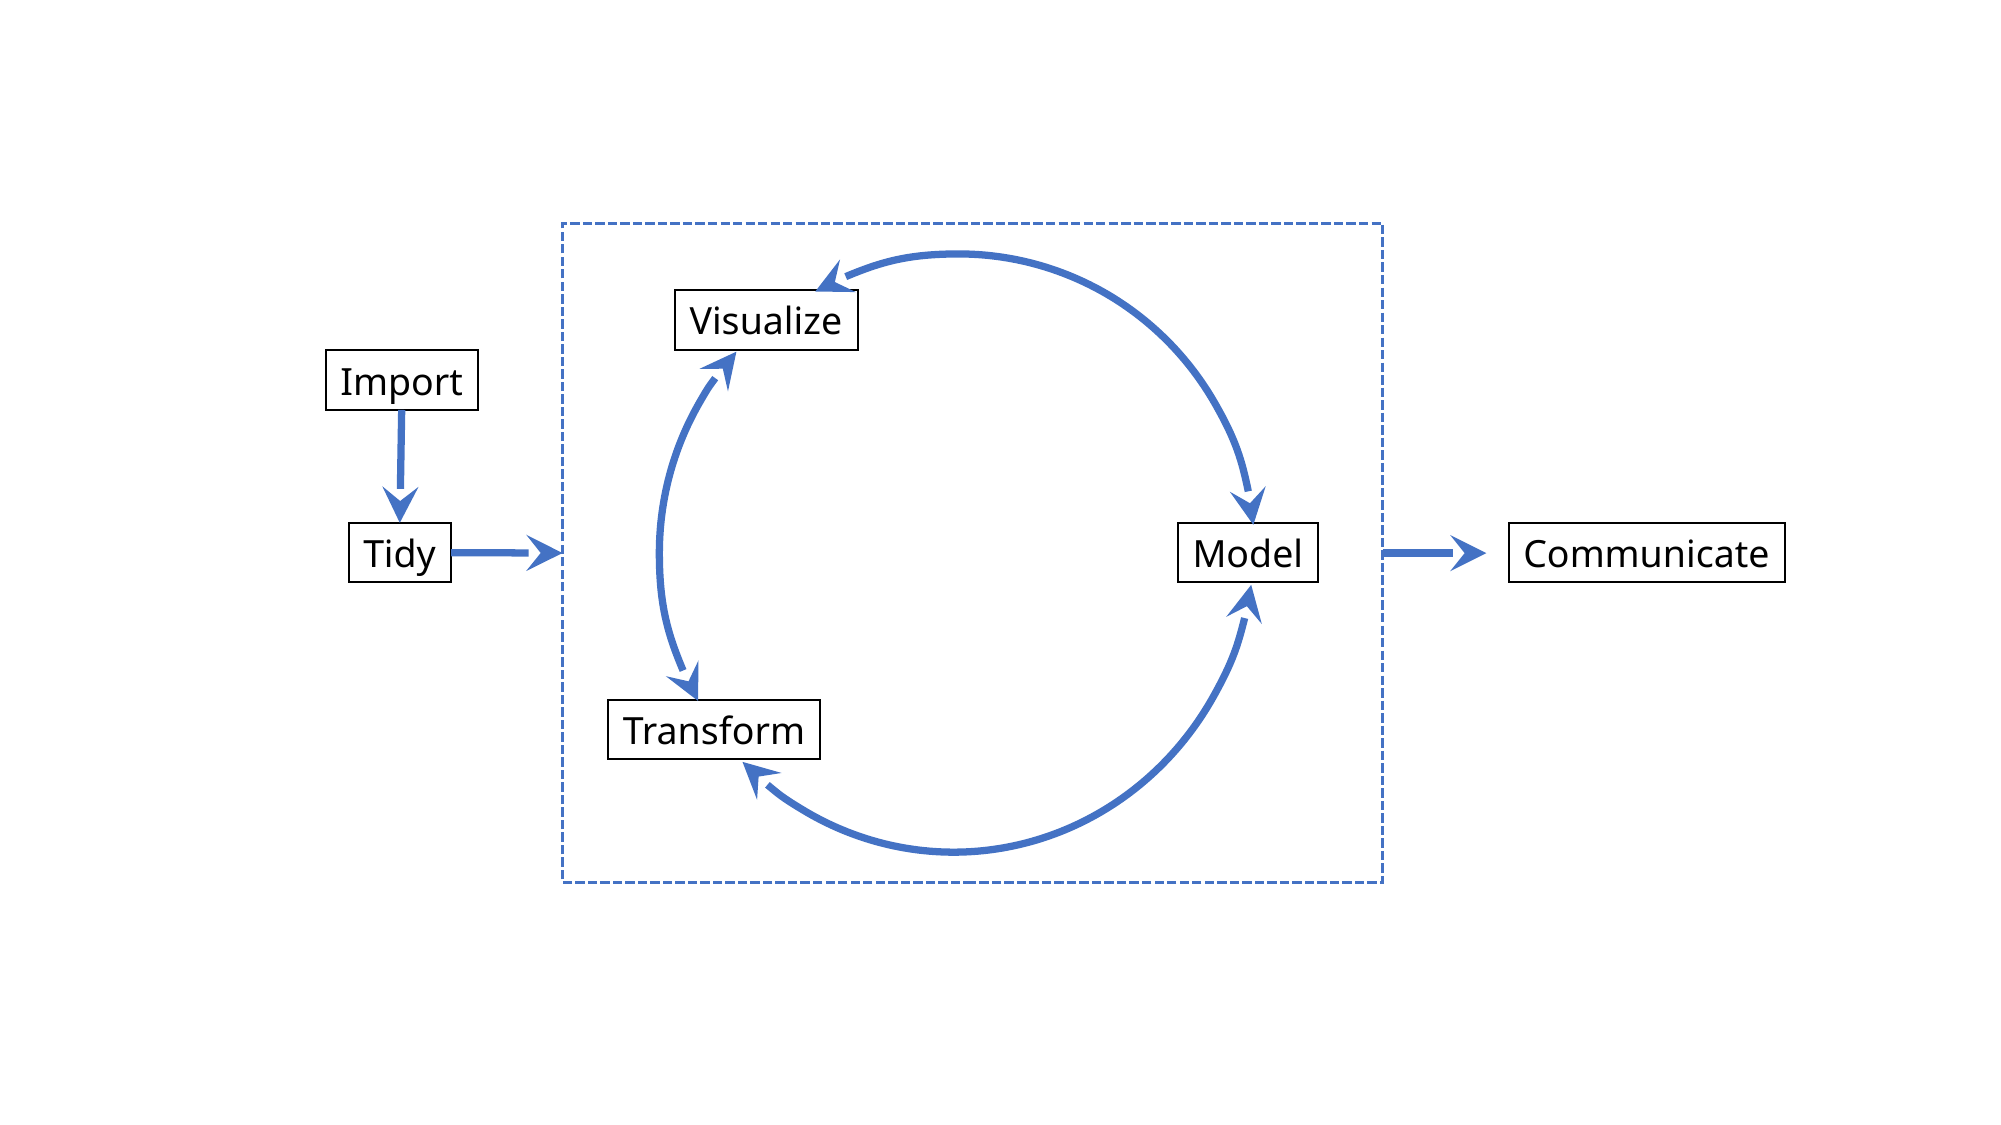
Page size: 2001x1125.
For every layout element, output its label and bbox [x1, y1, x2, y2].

text_box [206, 160, 1865, 980]
